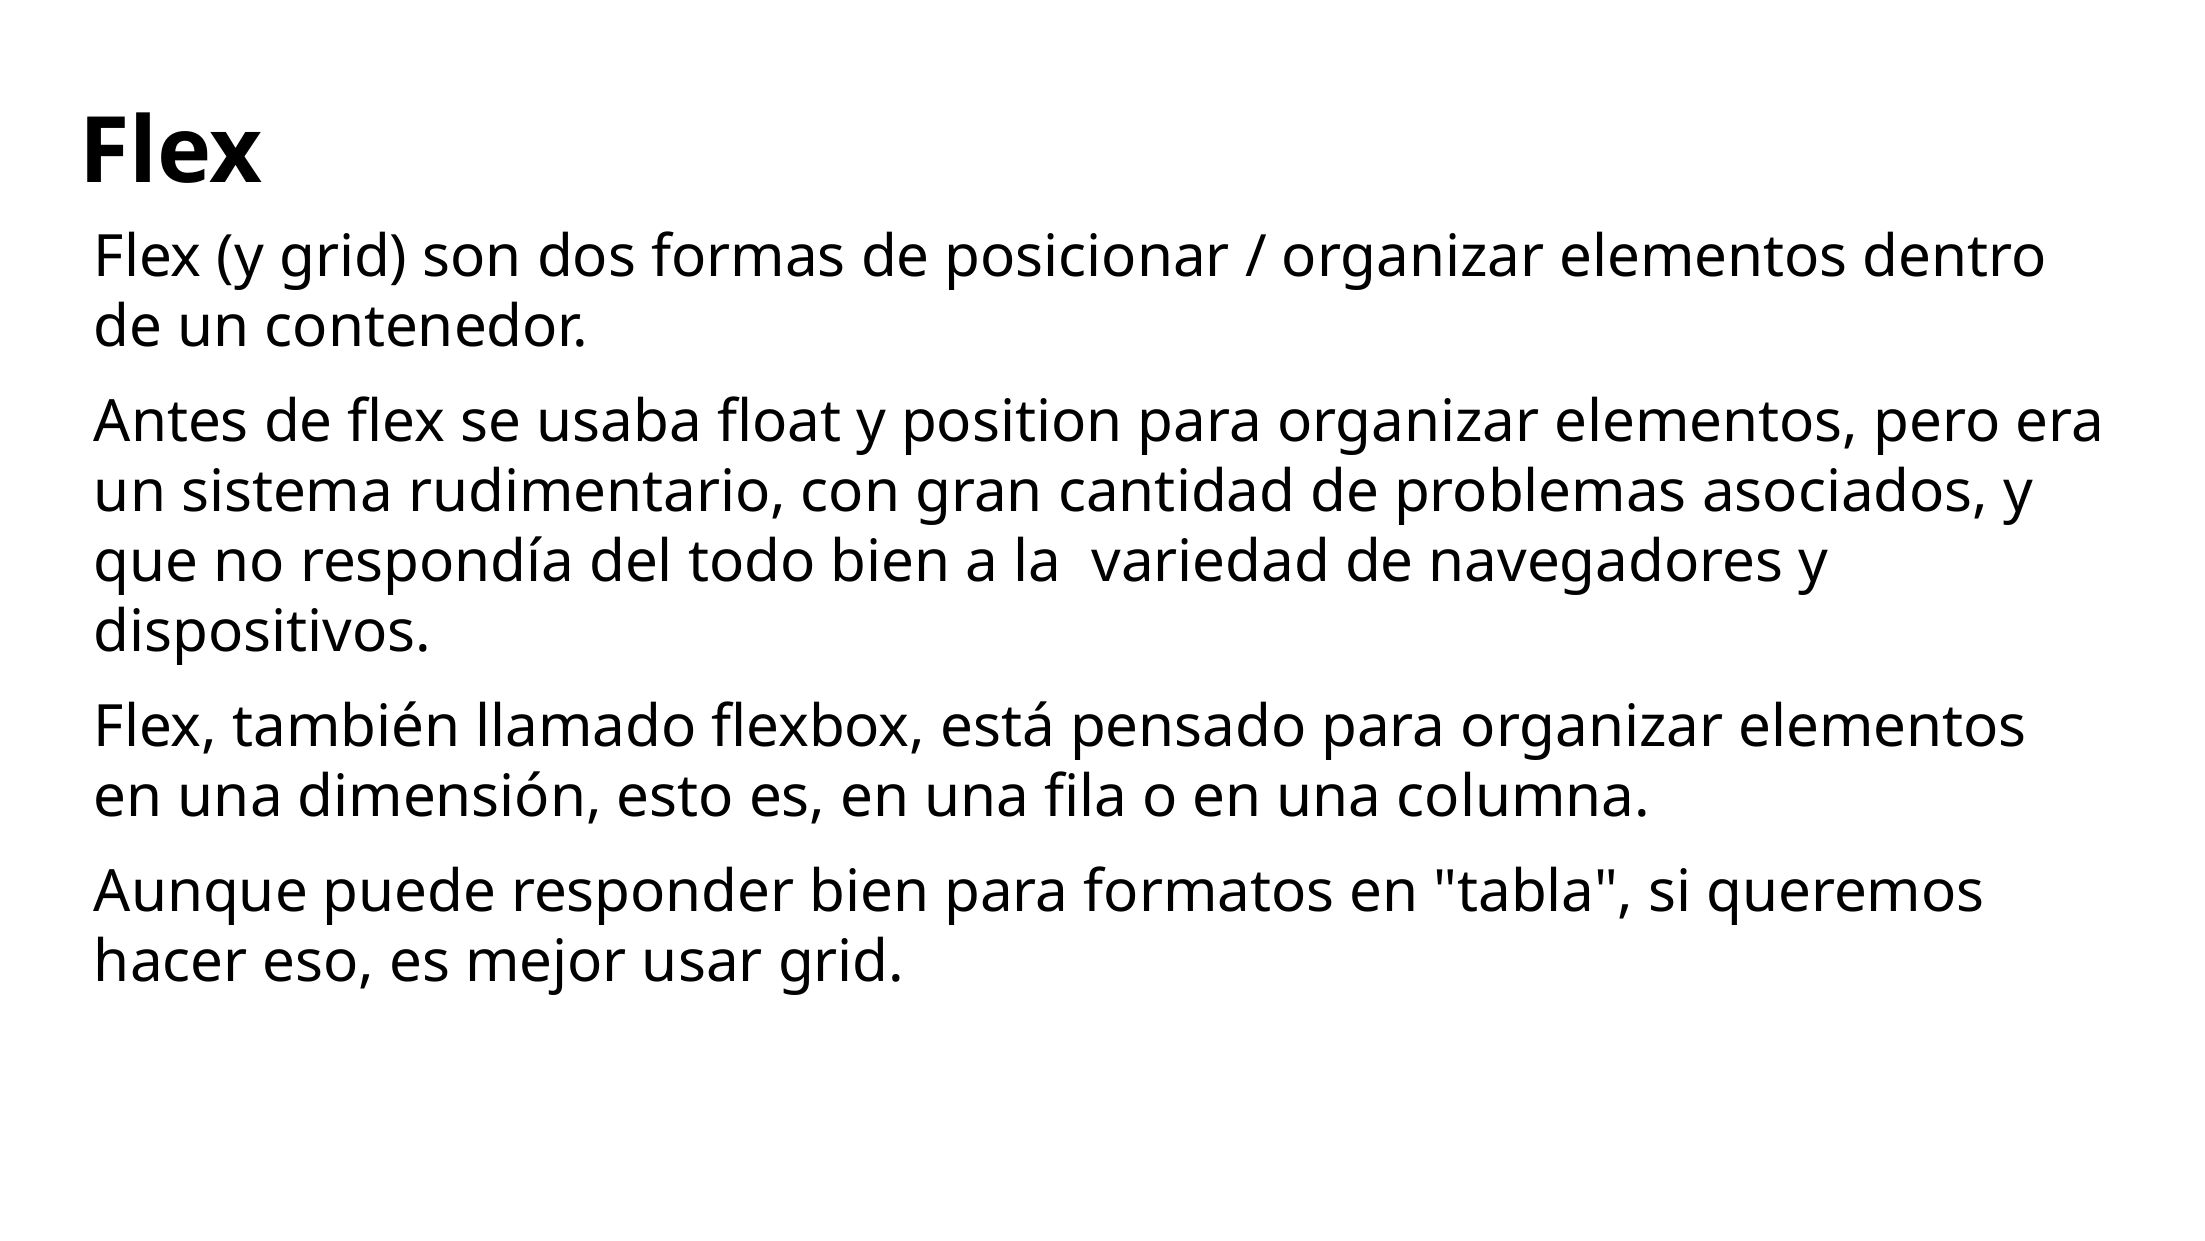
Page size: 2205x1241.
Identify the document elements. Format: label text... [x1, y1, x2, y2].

title Flex [79, 41, 2136, 264]
text_box Flex (y grid) son dos formas de posicionar / organizar elementos dentro de un contenedor. Antes de flex se usaba float y position para organizar elementos, pero era un sistema rudimentario, con gran cantidad de problemas asociados, y que no respondía del todo bien a la variedad de navegadores y dispositivos. Flex, también llamado flexbox, está pensado para organizar elementos en una dimensión, esto es, en una fila o en una columna. Aunque puede responder bien para formatos en "tabla", si queremos hacer eso, es mejor usar grid. [79, 210, 2126, 1000]
